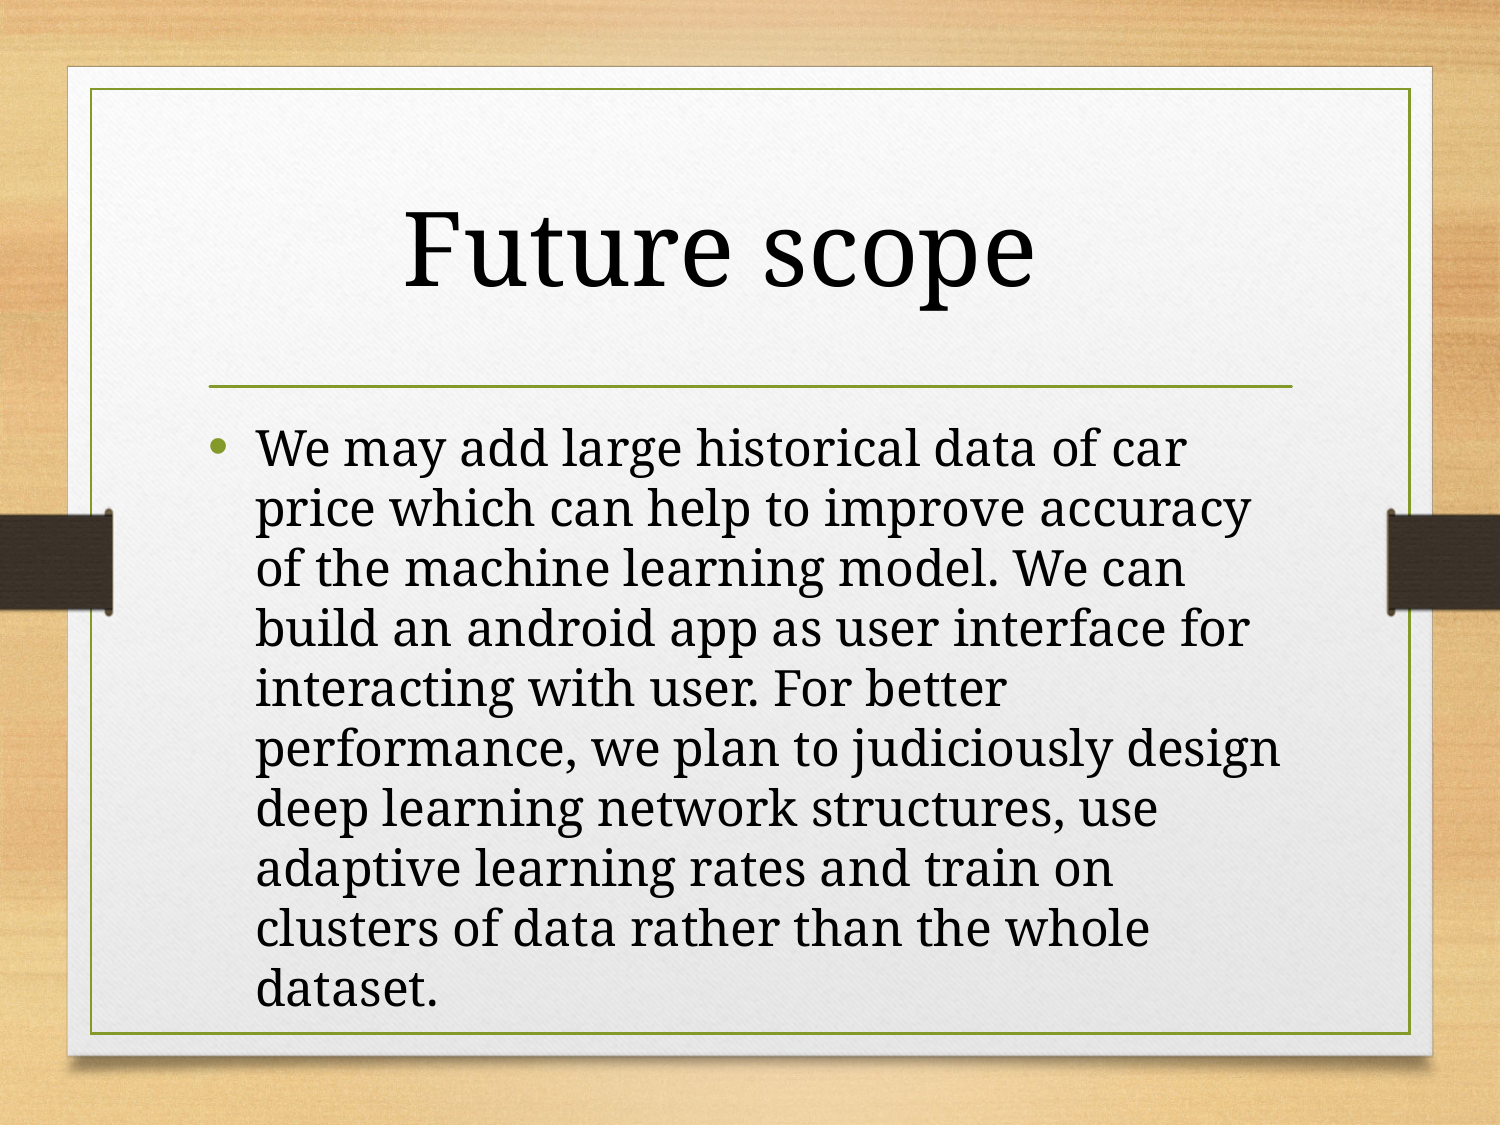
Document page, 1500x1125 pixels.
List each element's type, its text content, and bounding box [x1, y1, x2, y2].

picture [0, 0, 1500, 1125]
list We may add large historical data of car price which can help to improve accuracy of the machine learning model. We can build an android app as user interface for interacting with user. For better performance, we plan to judiciously design deep learning network structures, use adaptive learning rates and train on clusters of data rather than the whole dataset. [193, 408, 1309, 974]
title Future scope [162, 174, 1278, 389]
